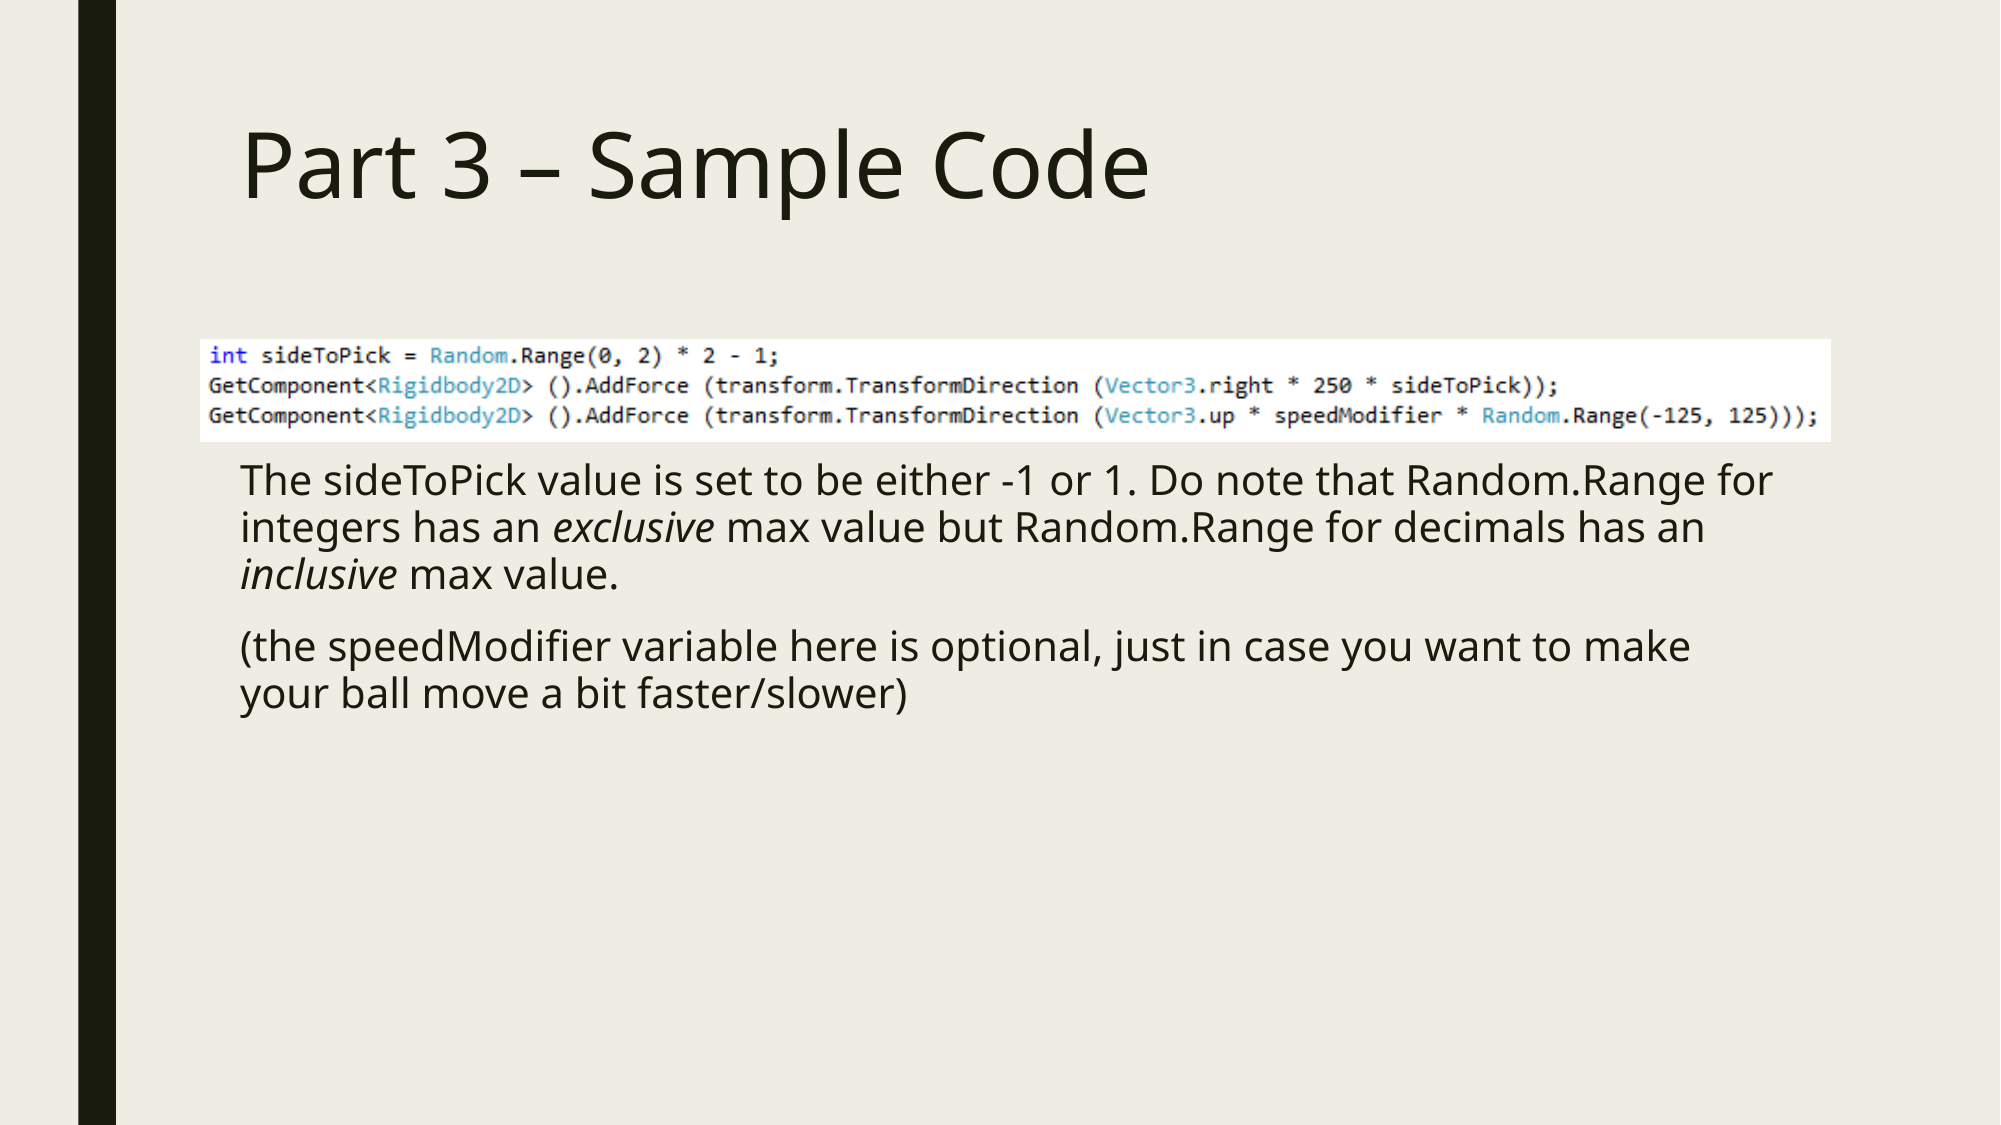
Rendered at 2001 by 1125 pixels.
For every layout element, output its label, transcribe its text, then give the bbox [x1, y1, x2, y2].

title Part 3 – Sample Code [225, 112, 1800, 339]
list The sideToPick value is set to be either -1 or 1. Do note that Random.Range for integers has an exclusive max value but Random.Range for decimals has an inclusive max value. (the speedModifier variable here is optional, just in case you want to make your ball move a bit faster/slower) [225, 442, 1800, 963]
picture [199, 339, 1831, 442]
